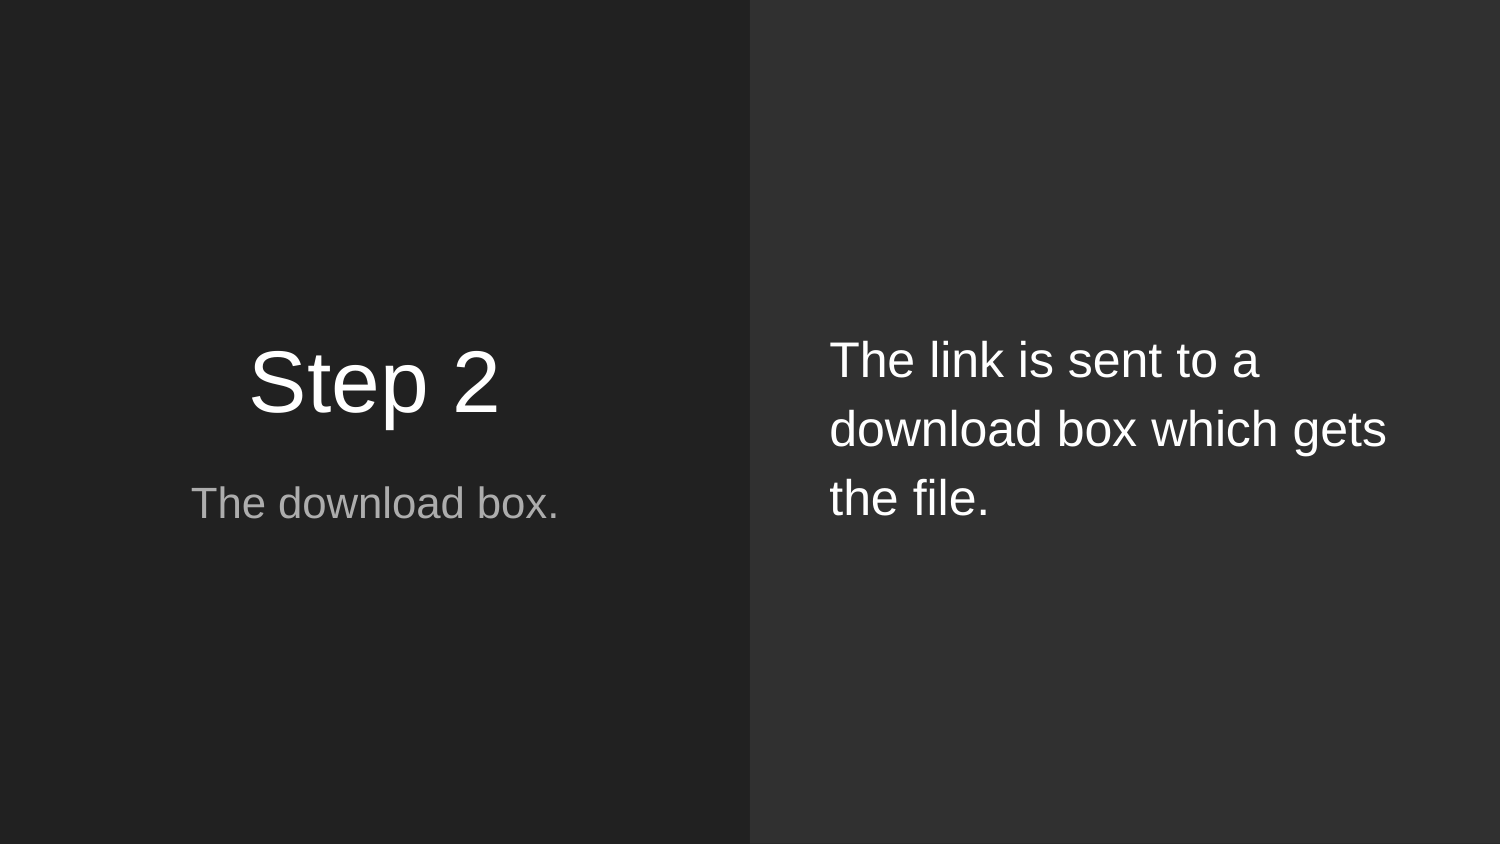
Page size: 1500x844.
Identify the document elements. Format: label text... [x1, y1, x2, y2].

title Step 2 [43, 202, 708, 446]
list The link is sent to a download box which gets the file. [814, 118, 1444, 725]
subtitle The download box. [43, 459, 708, 663]
